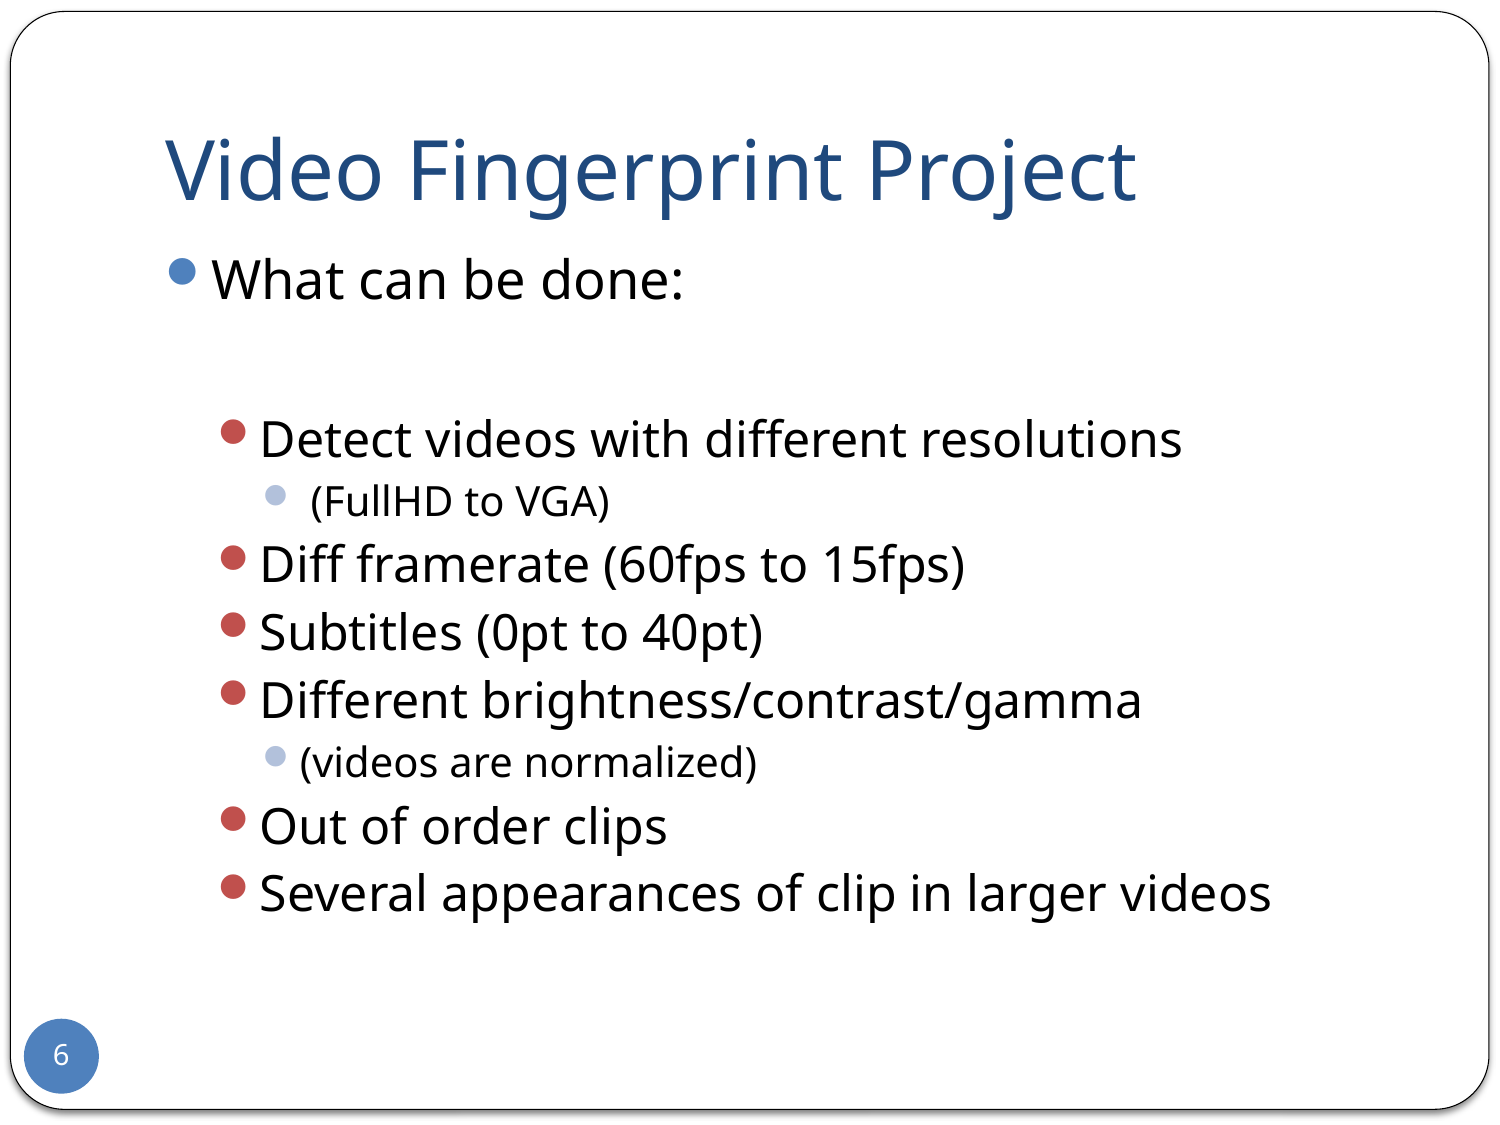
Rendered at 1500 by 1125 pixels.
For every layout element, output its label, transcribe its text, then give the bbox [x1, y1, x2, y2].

slide_number 6 [23, 1018, 99, 1094]
title Video Fingerprint Project [149, 44, 1426, 233]
list What can be done: Detect videos with different resolutions (FullHD to VGA) Diff framerate (60fps to 15fps) Subtitles (0pt to 40pt) Different brightness/contrast/gamma (videos are normalized) Out of order clips Several appearances of clip in larger videos [149, 237, 1426, 988]
